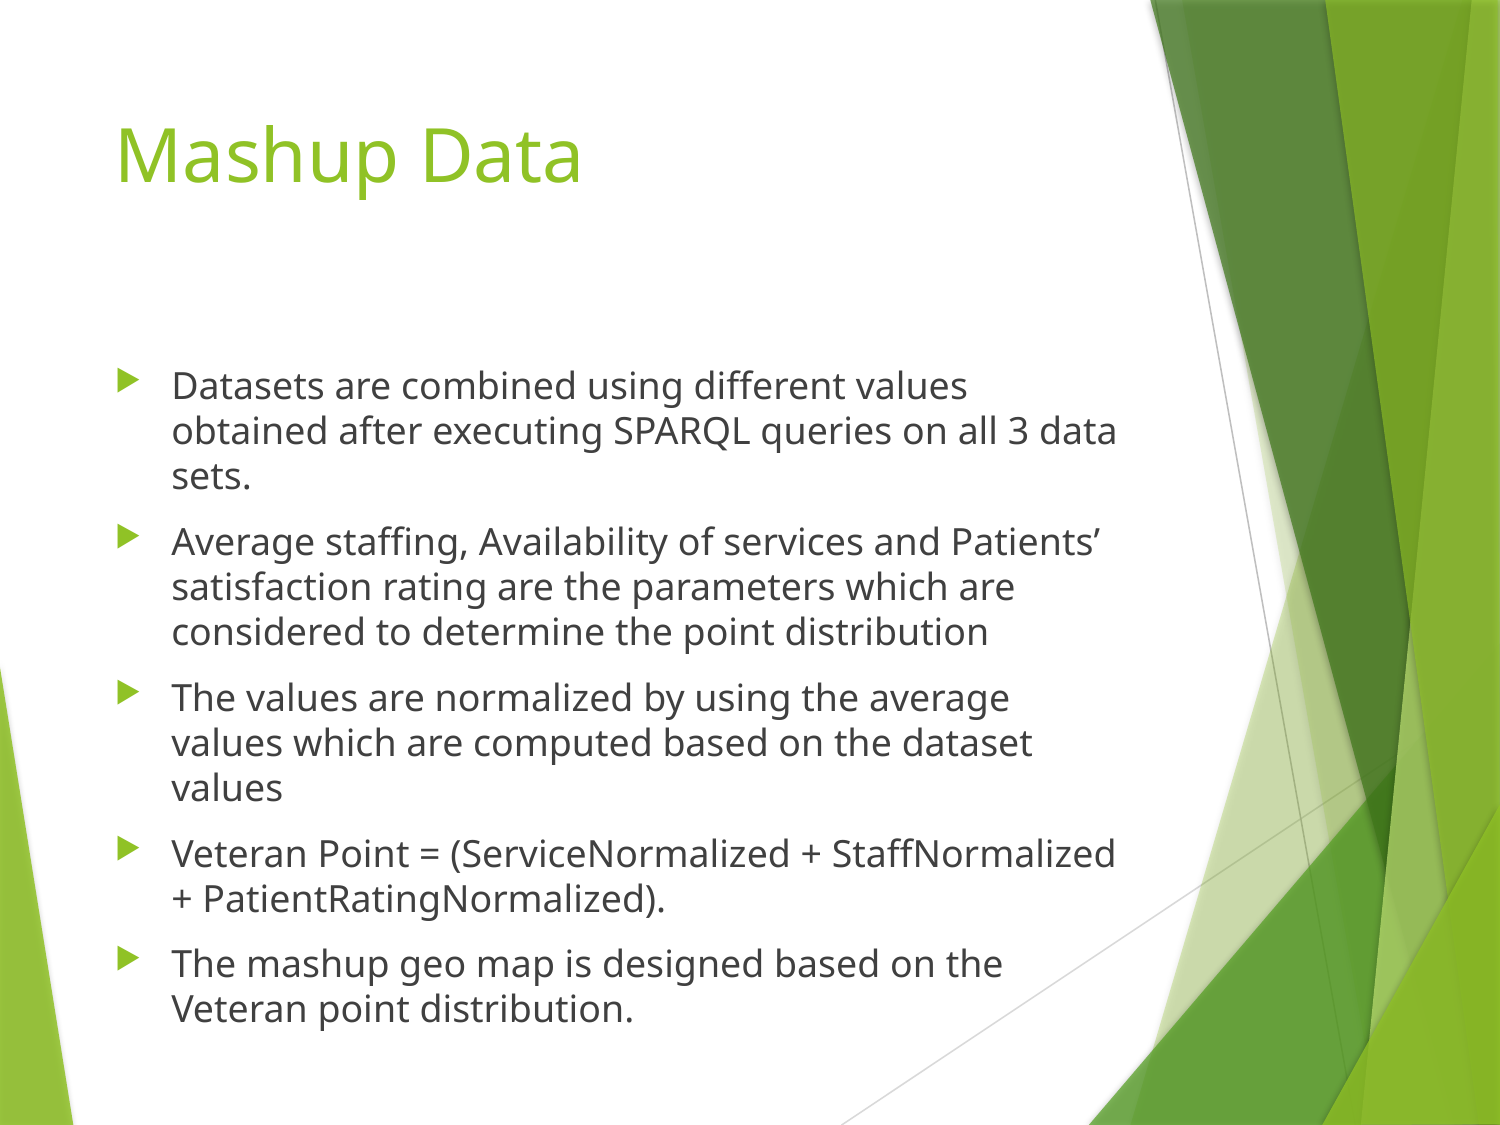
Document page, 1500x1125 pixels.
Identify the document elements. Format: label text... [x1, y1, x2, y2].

title Mashup Data [99, 99, 1142, 317]
list Datasets are combined using different values obtained after executing SPARQL queries on all 3 data sets. Average staffing, Availability of services and Patients’ satisfaction rating are the parameters which are considered to determine the point distribution The values are normalized by using the average values which are computed based on the dataset values Veteran Point = (ServiceNormalized + StaffNormalized + PatientRatingNormalized). The mashup geo map is designed based on the Veteran point distribution. [99, 354, 1142, 992]
